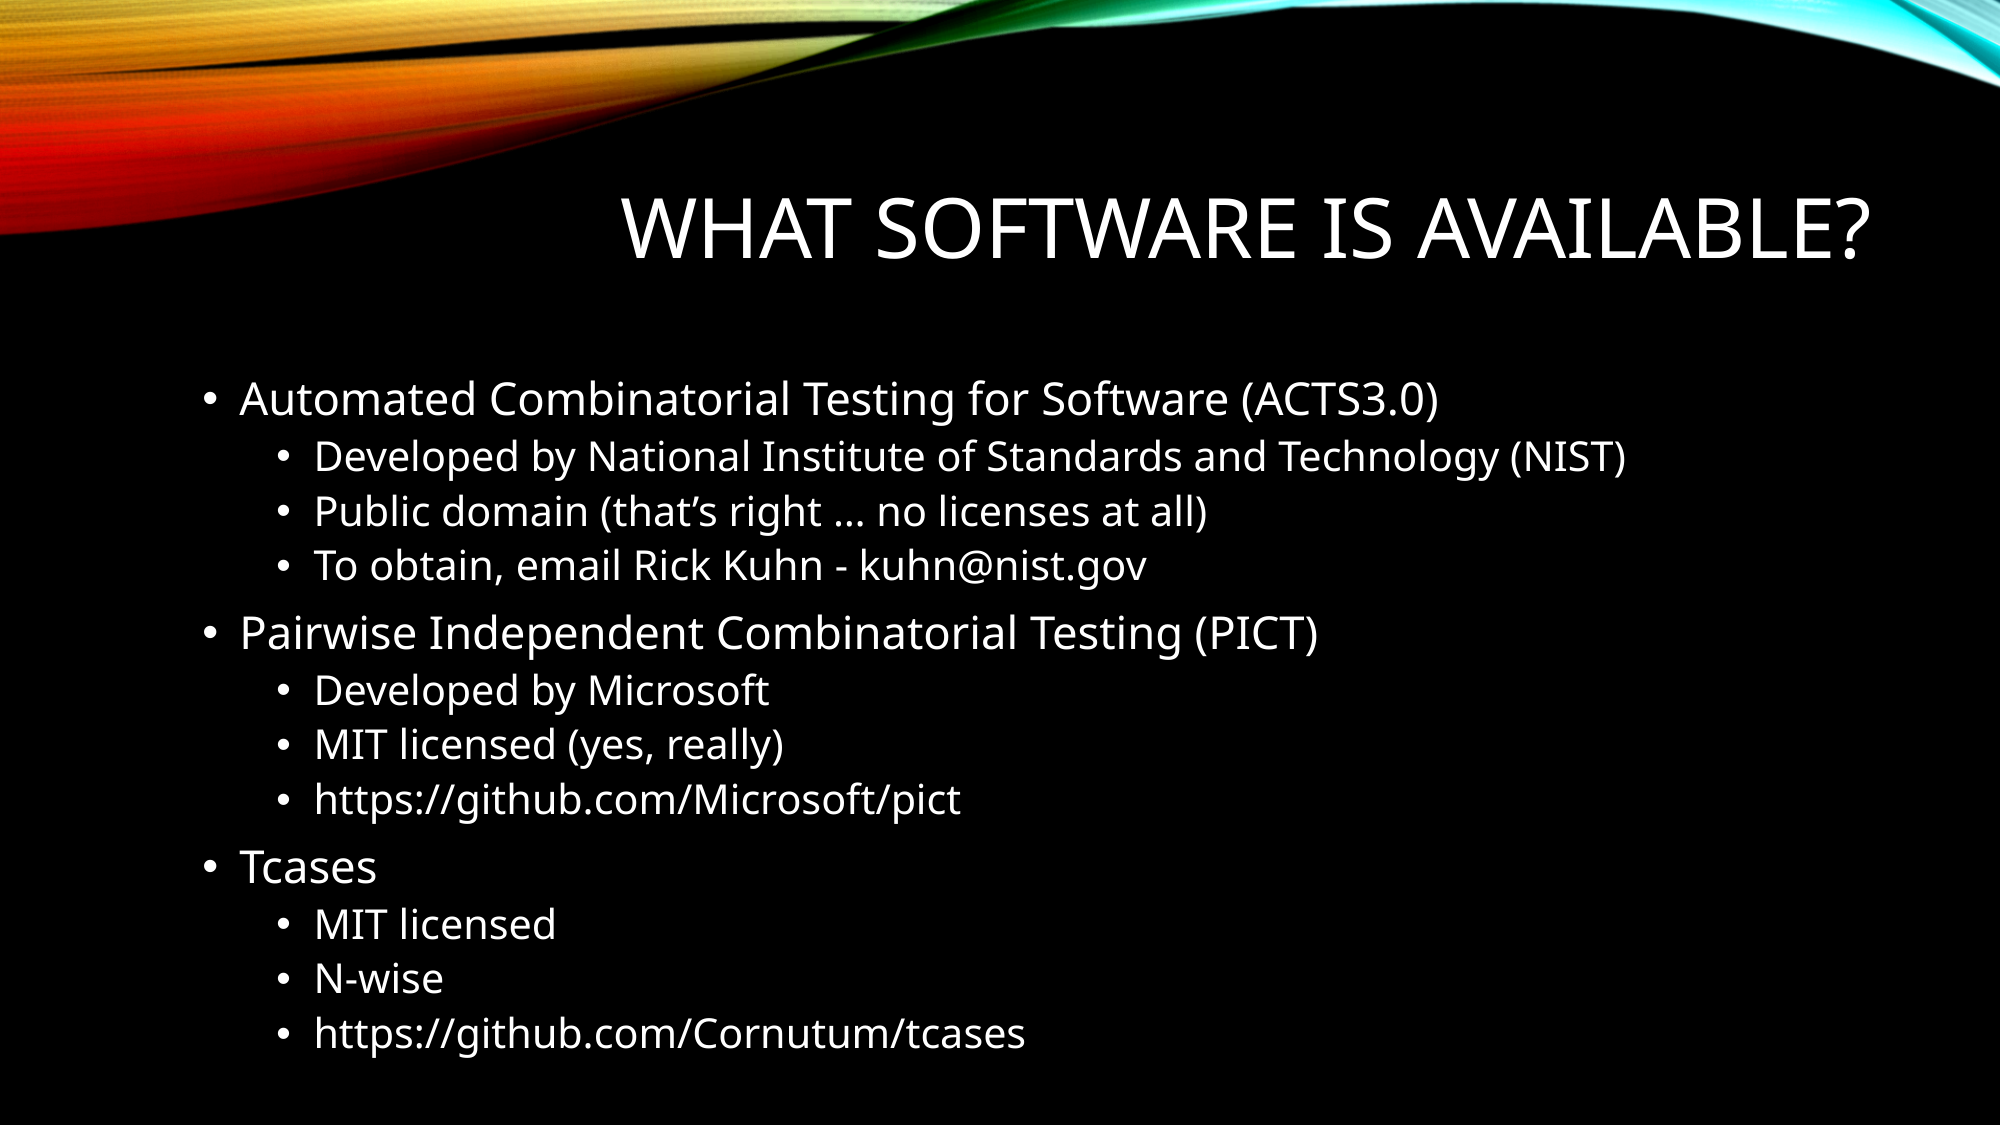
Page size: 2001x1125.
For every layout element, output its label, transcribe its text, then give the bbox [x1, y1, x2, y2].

picture [0, 0, 2000, 237]
list Automated Combinatorial Testing for Software (ACTS3.0) Developed by National Institute of Standards and Technology (NIST) Public domain (that’s right … no licenses at all) To obtain, email Rick Kuhn - kuhn@nist.gov Pairwise Independent Combinatorial Testing (PICT) Developed by Microsoft MIT licensed (yes, really) https://github.com/Microsoft/pict Tcases MIT licensed N-wise https://github.com/Cornutum/tcases [187, 369, 1813, 1069]
title What software is available? [474, 125, 1888, 338]
